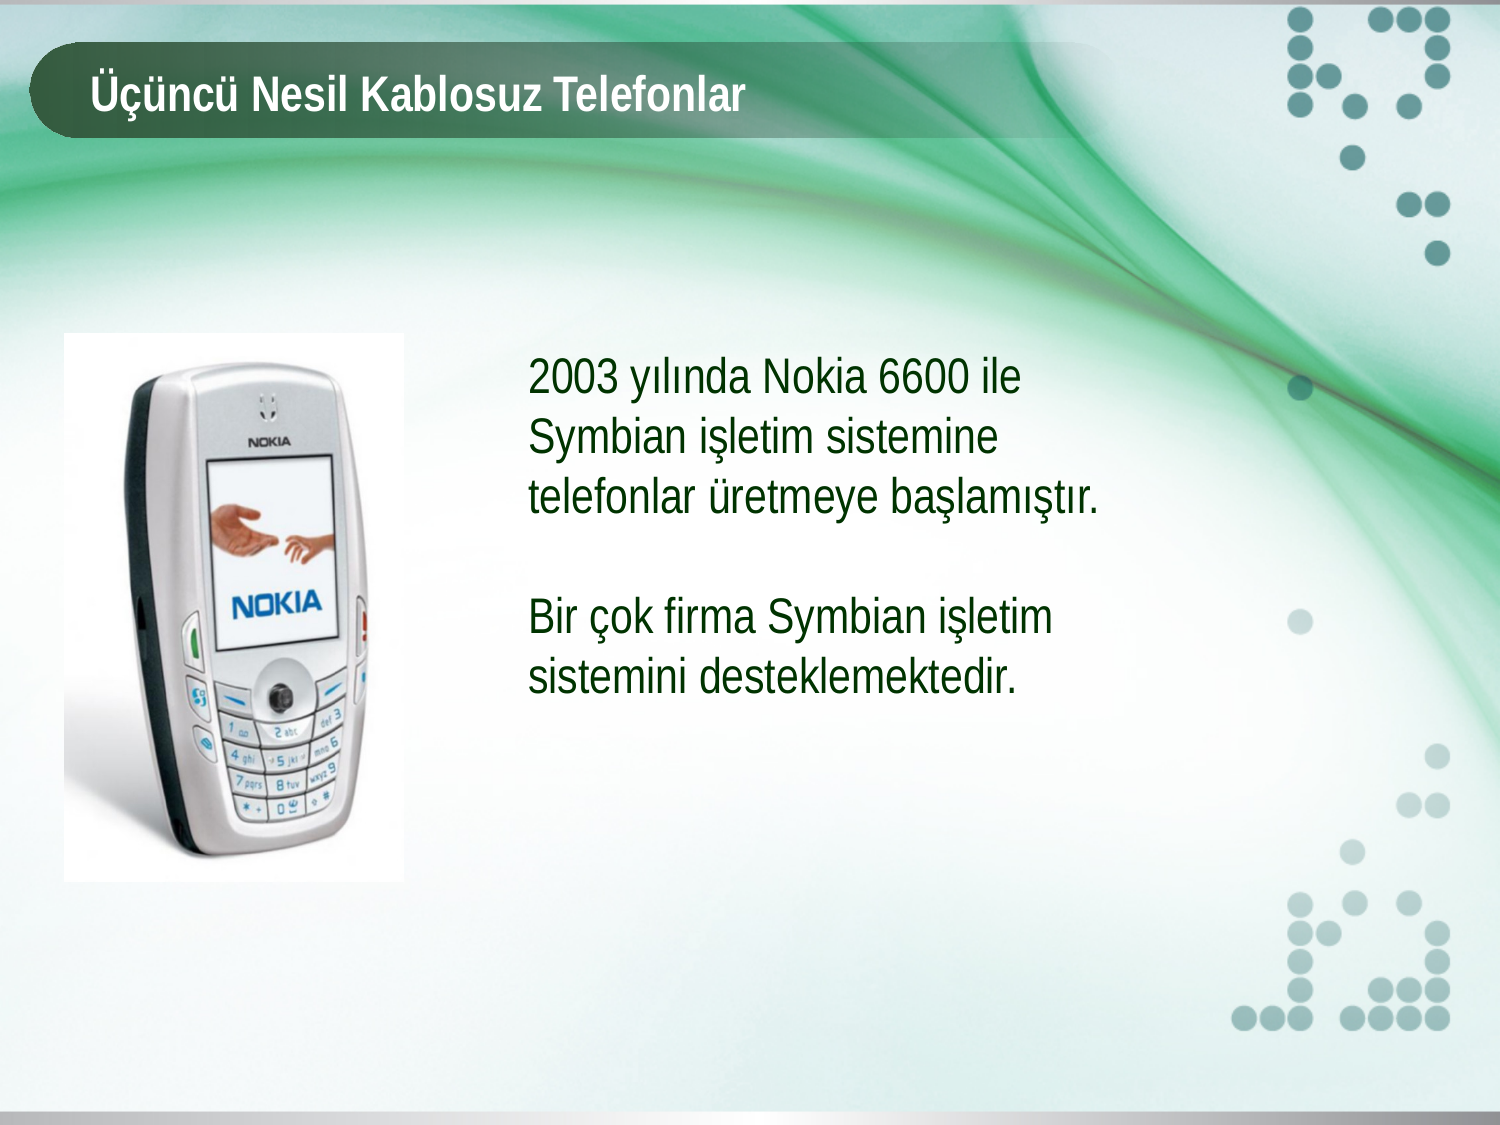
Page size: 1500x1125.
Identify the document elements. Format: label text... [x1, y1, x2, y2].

title Üçüncü Nesil Kablosuz Telefonlar [75, 43, 1425, 141]
text_box [29, 42, 1080, 138]
text_box 2003 yılında Nokia 6600 ile Symbian işletim sistemine telefonlar üretmeye başlamıştır. Bir çok firma Symbian işletim sistemini desteklemektedir. [513, 336, 1176, 711]
picture [0, 0, 1500, 1125]
